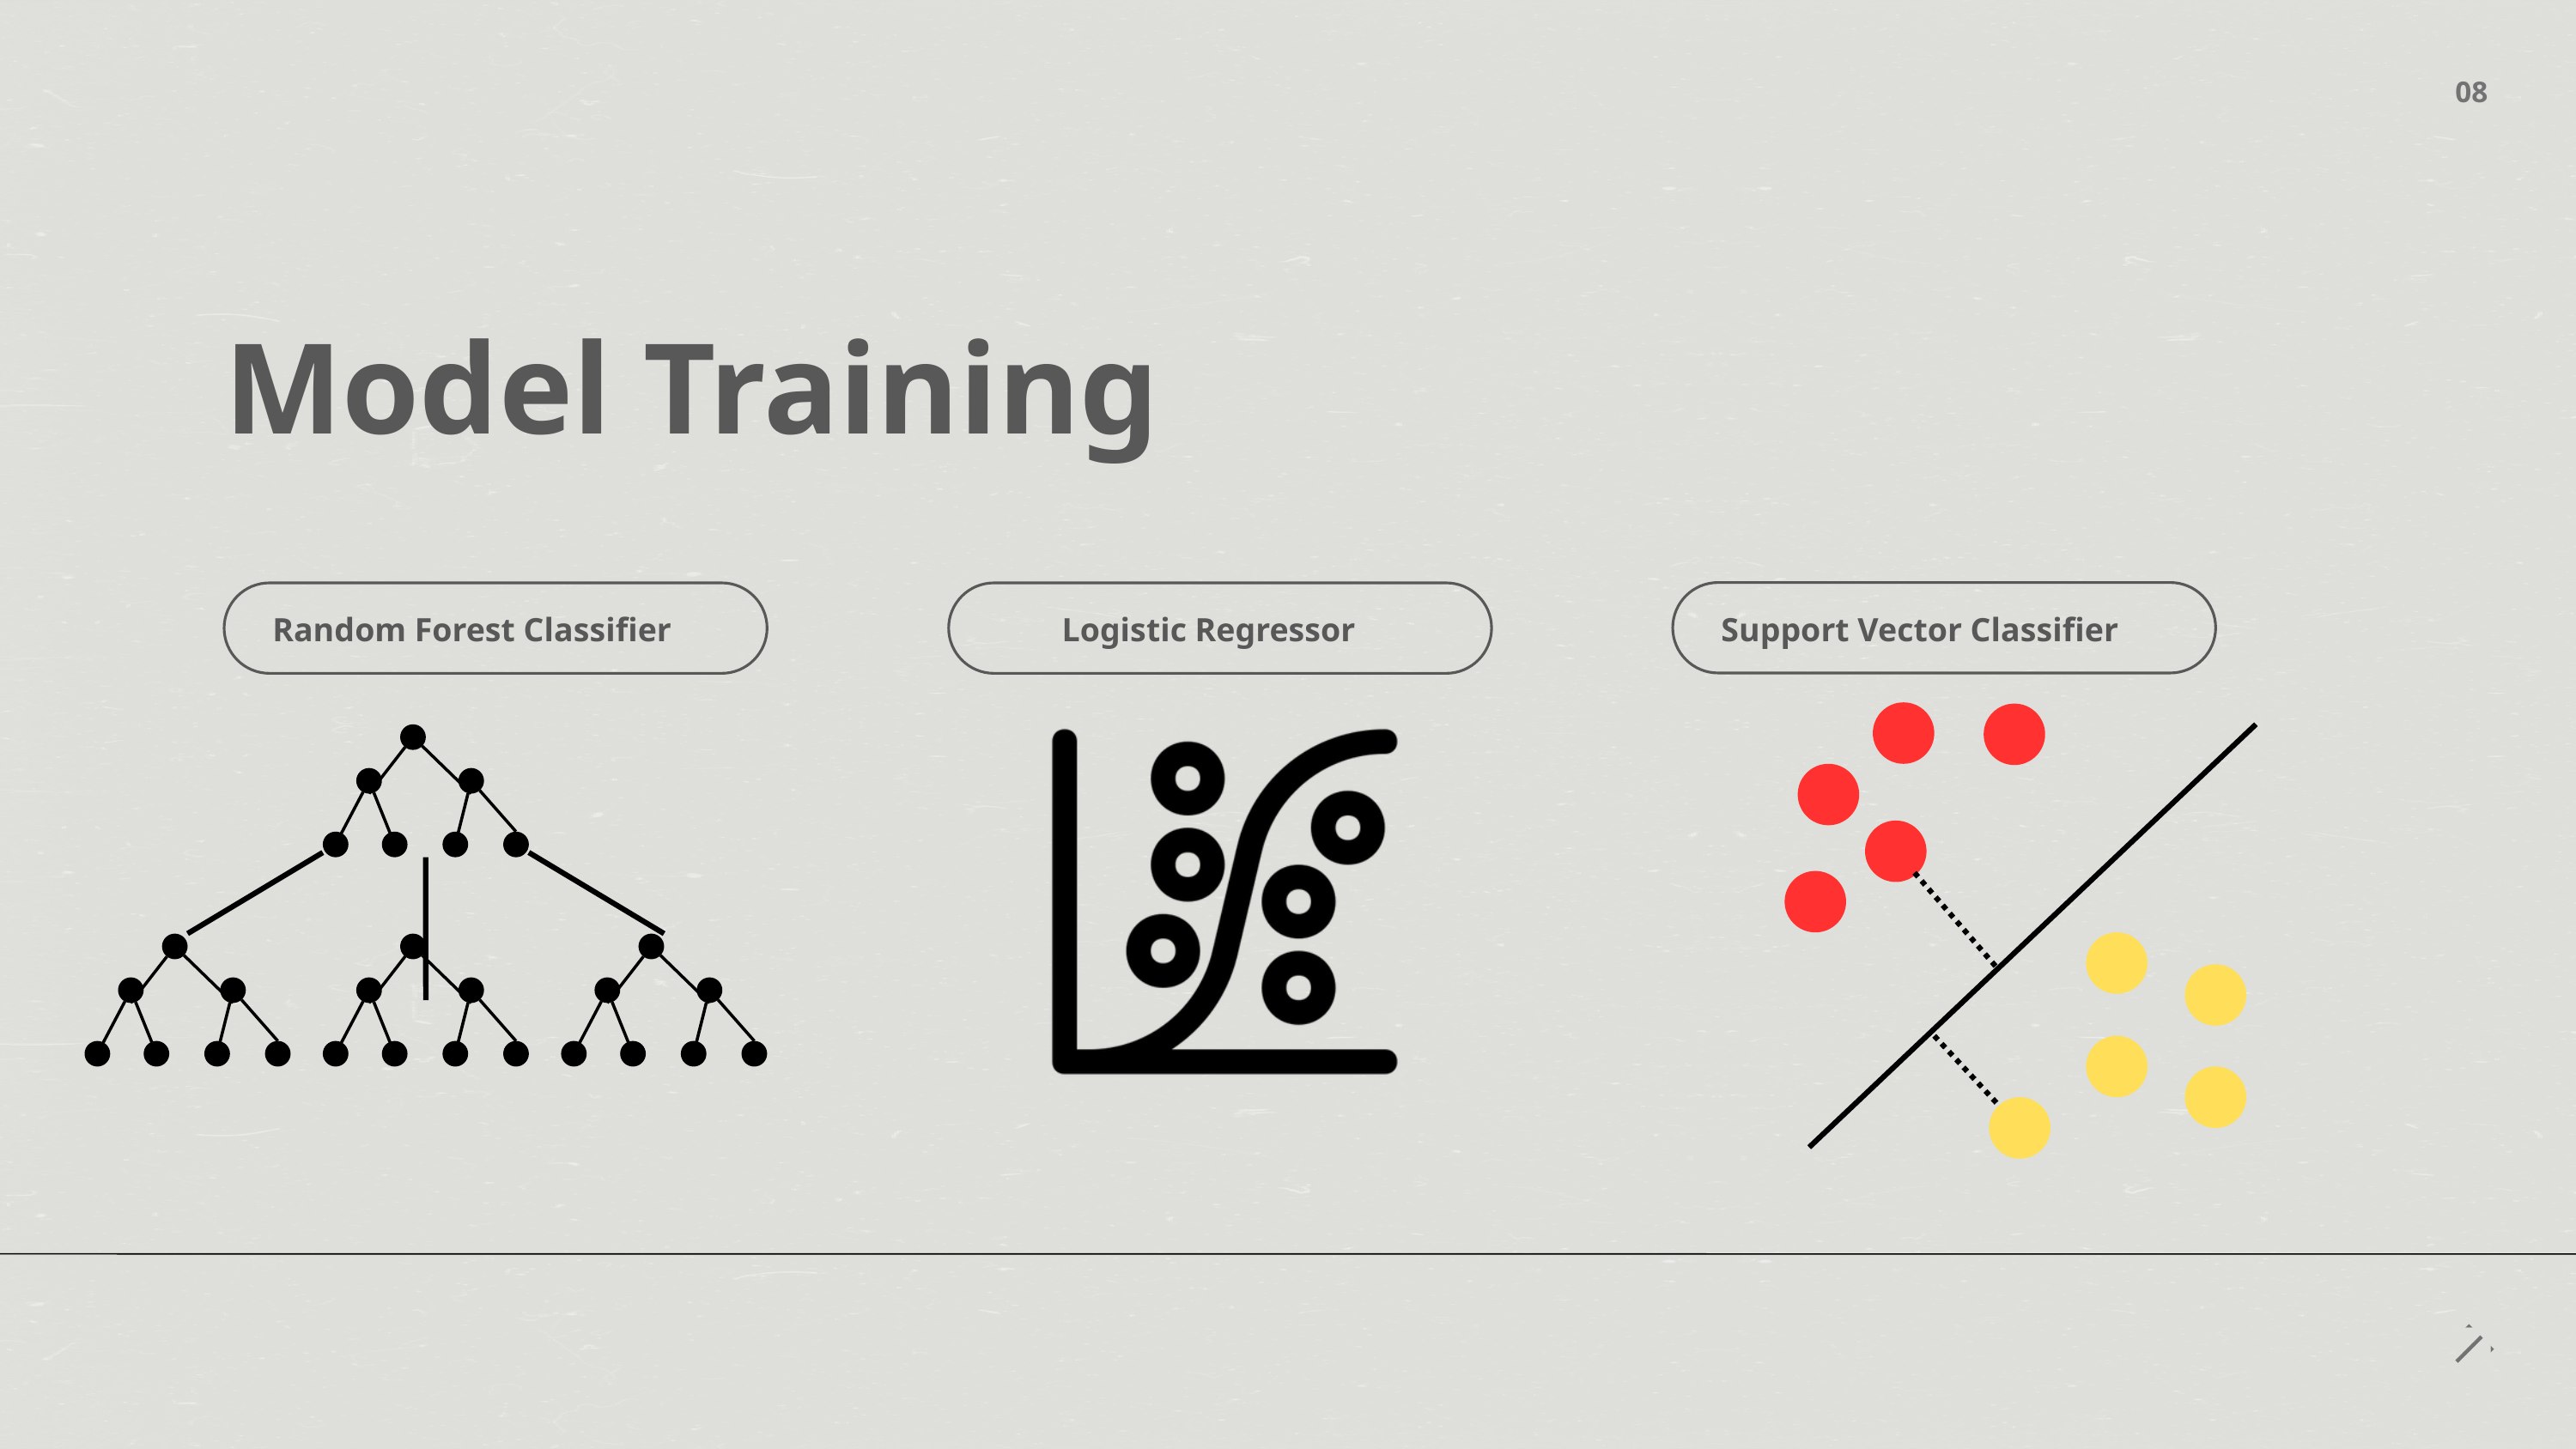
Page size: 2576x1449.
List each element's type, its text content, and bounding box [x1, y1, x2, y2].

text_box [1983, 703, 2045, 766]
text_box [2086, 1035, 2148, 1098]
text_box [2184, 1066, 2247, 1129]
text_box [1797, 763, 1860, 826]
text_box [1028, 705, 1422, 1099]
text_box [2444, 1324, 2494, 1374]
text_box [0, 1254, 2576, 1449]
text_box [322, 724, 529, 858]
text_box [561, 933, 768, 1067]
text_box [84, 933, 291, 1067]
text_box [2184, 964, 2247, 1027]
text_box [223, 582, 768, 674]
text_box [948, 582, 1492, 674]
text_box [322, 933, 529, 1067]
text_box [0, 0, 2576, 1253]
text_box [1872, 701, 1935, 764]
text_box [1784, 870, 1847, 933]
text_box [1672, 582, 2216, 674]
text_box 08 [2400, 68, 2488, 108]
text_box Model Training [224, 283, 1354, 459]
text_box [2086, 931, 2148, 994]
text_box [1989, 1096, 2051, 1159]
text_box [1864, 820, 1927, 882]
